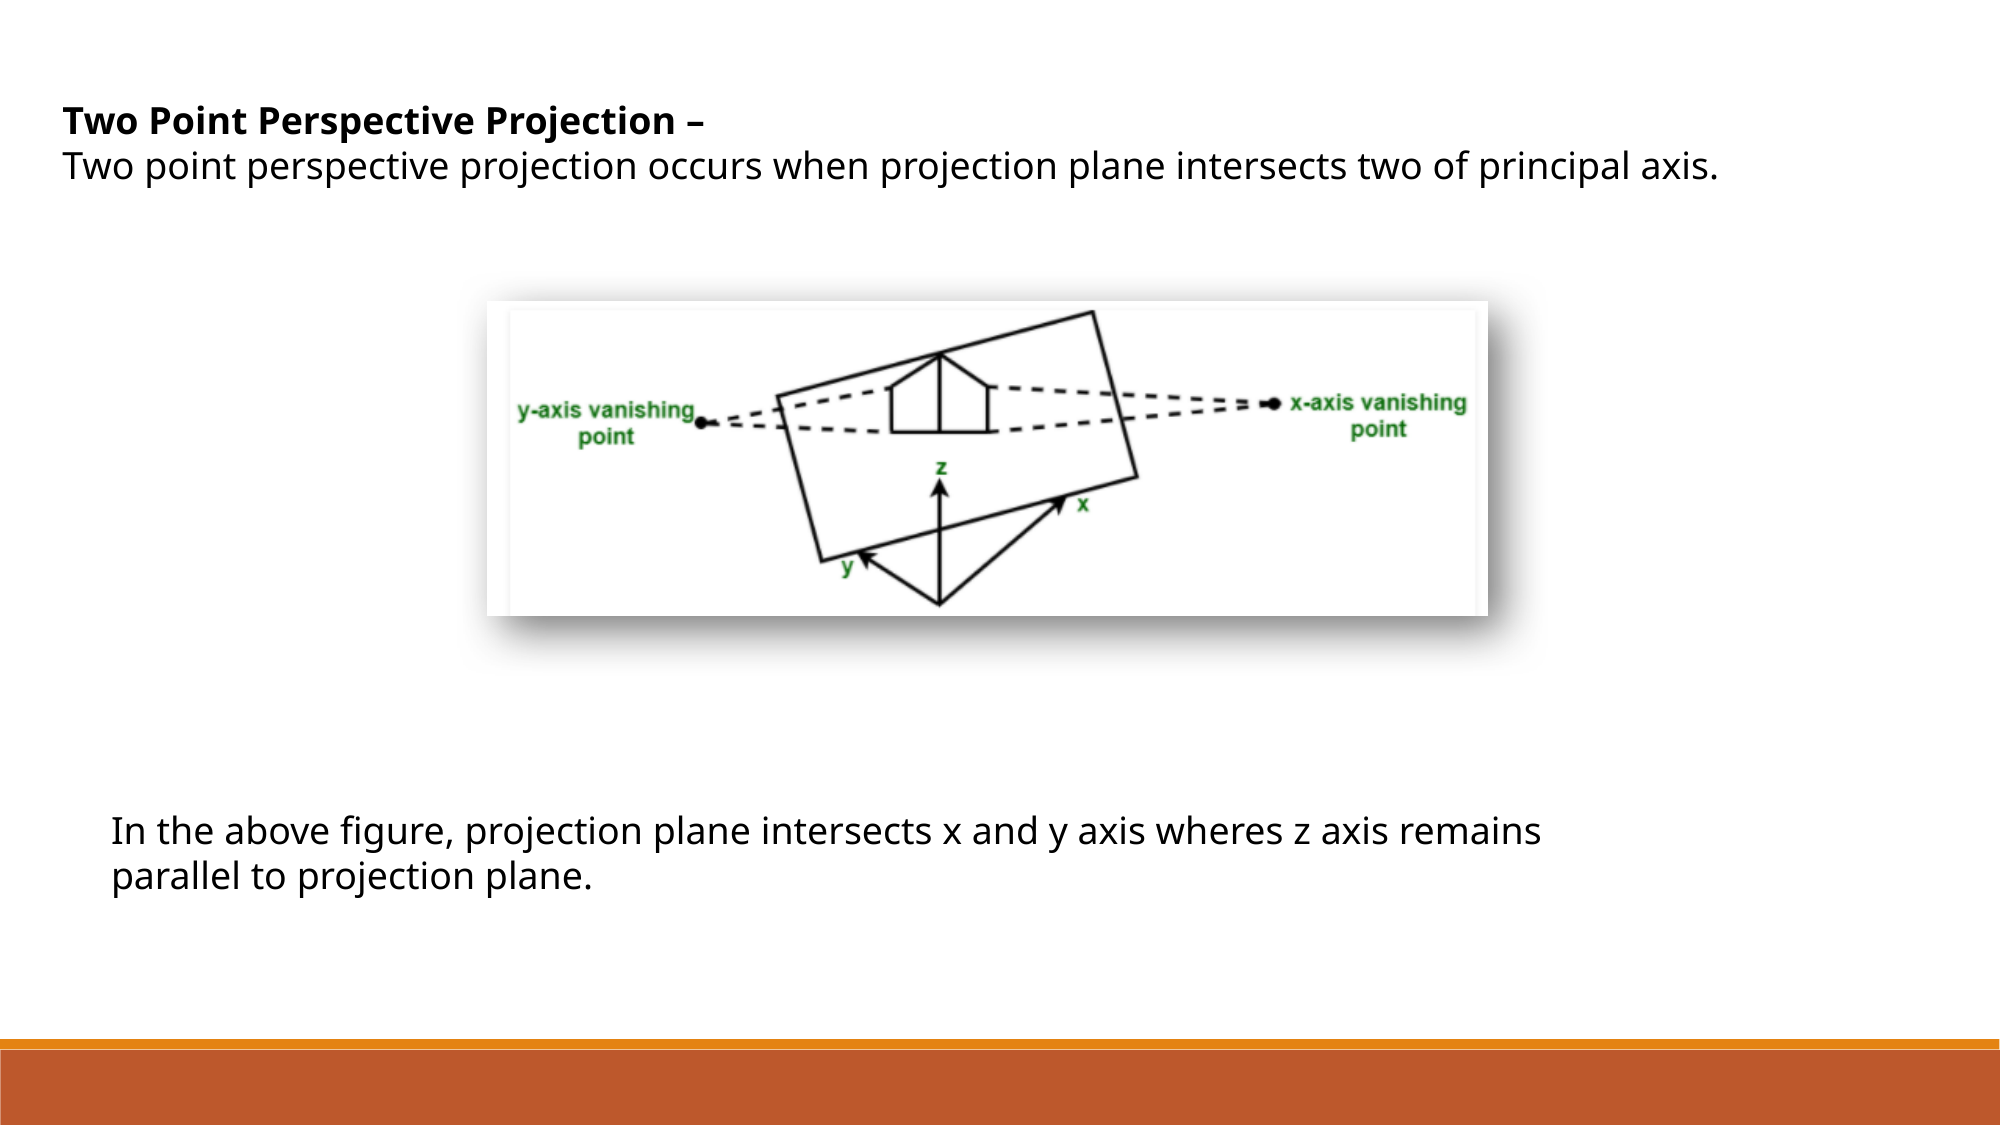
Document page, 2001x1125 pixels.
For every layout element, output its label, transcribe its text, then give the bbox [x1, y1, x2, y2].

text_box Two Point Perspective Projection – Two point perspective projection occurs when projection plane intersects two of principal axis. [47, 89, 1927, 194]
text_box In the above figure, projection plane intersects x and y axis wheres z axis remains parallel to projection plane. [96, 799, 1671, 905]
picture [486, 301, 1488, 617]
